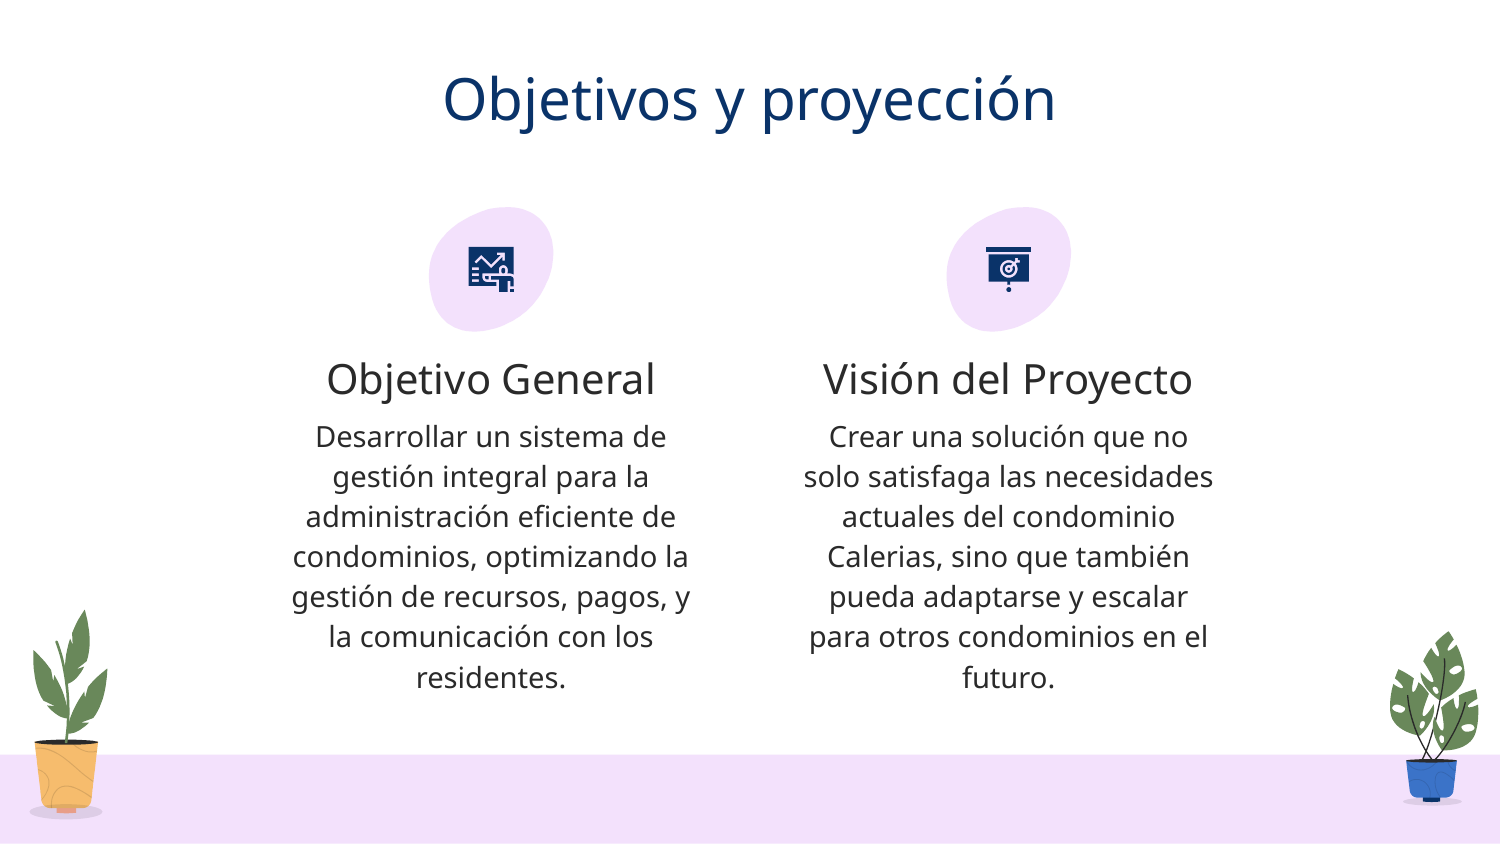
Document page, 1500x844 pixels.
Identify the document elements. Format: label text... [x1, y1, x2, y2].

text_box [986, 246, 1032, 293]
subtitle Objetivo General [265, 357, 718, 418]
subtitle Crear una solución que no solo satisfaga las necesidades actuales del condominio Calerias, sino que también pueda adaptarse y escalar para otros condominios en el futuro. [782, 418, 1235, 578]
text_box [946, 207, 1072, 332]
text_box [468, 246, 514, 293]
subtitle Desarrollar un sistema de gestión integral para la administración eficiente de condominios, optimizando la gestión de recursos, pagos, y la comunicación con los residentes. [265, 418, 718, 578]
subtitle Visión del Proyecto [782, 357, 1235, 418]
text_box [428, 207, 554, 332]
title Objetivos y proyección [118, 47, 1382, 142]
